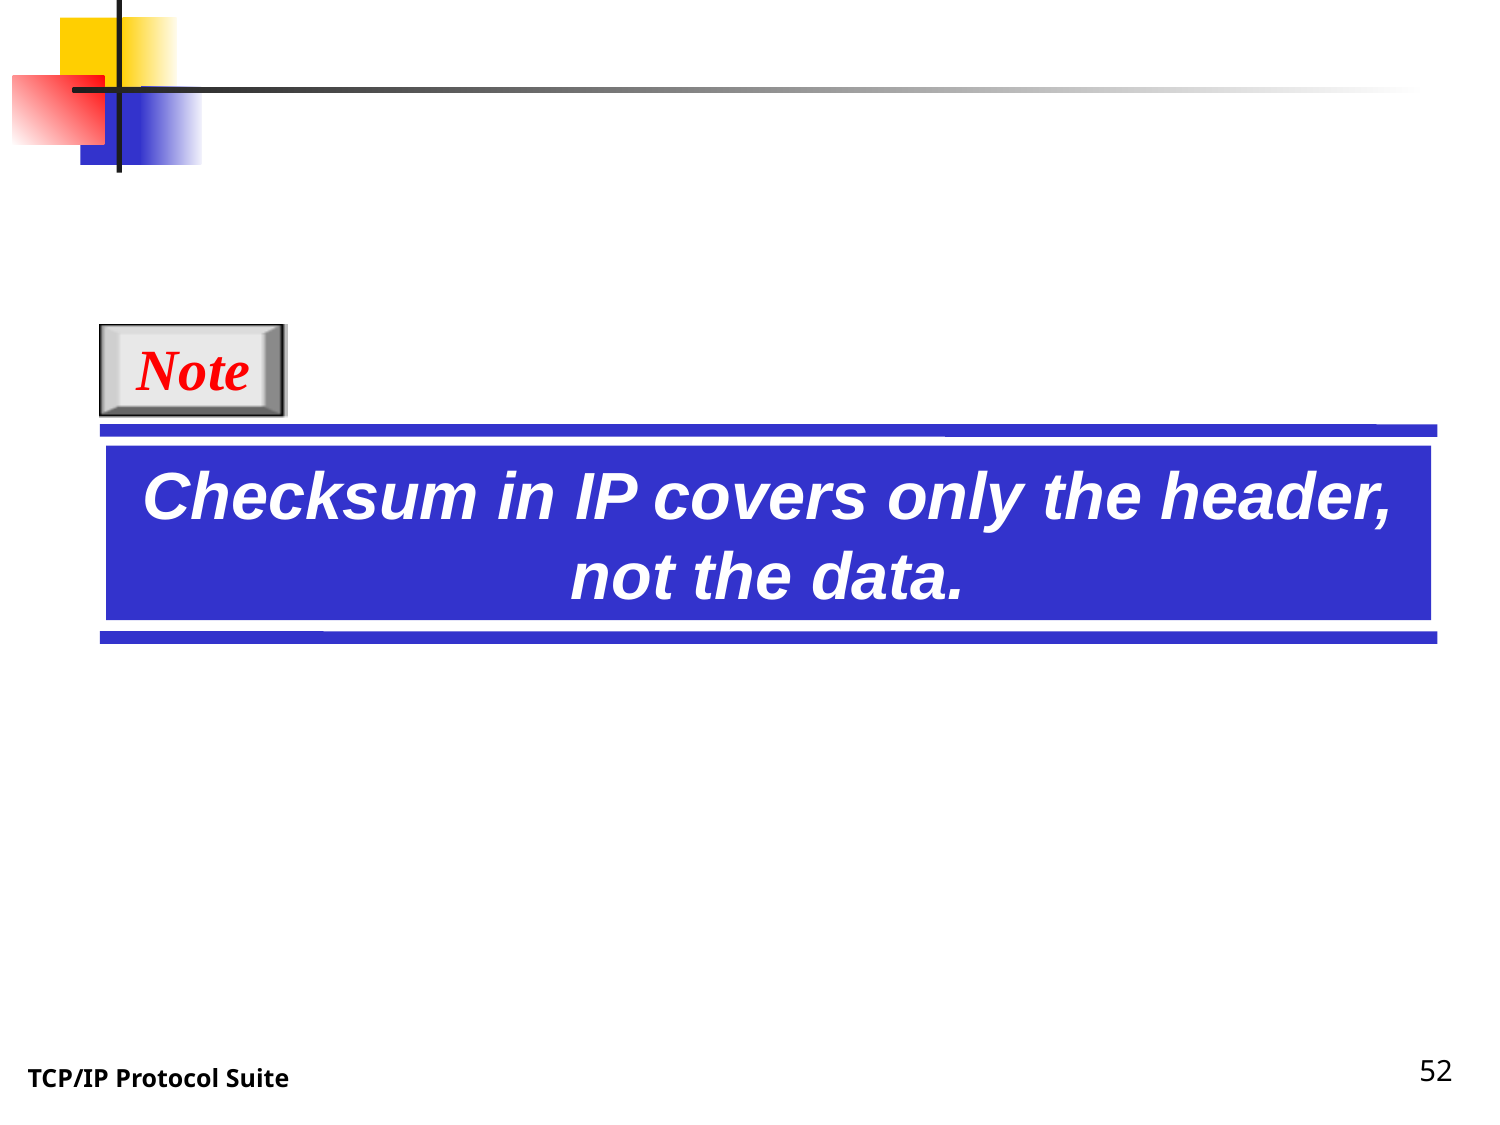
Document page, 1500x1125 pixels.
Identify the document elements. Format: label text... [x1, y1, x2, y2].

text_box [122, 93, 141, 165]
text_box [12, 75, 105, 145]
text_box [116, 93, 122, 173]
text_box [80, 93, 116, 165]
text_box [99, 324, 288, 419]
footer TCP/IP Protocol Suite [12, 1025, 488, 1100]
text_box [72, 87, 1423, 93]
text_box [141, 93, 202, 165]
text_box [116, 0, 122, 87]
text_box [122, 17, 177, 86]
text_box [60, 17, 116, 86]
text_box Checksum in IP covers only the header, not the data. [106, 445, 1432, 621]
slide_number 52 [1155, 1024, 1468, 1100]
